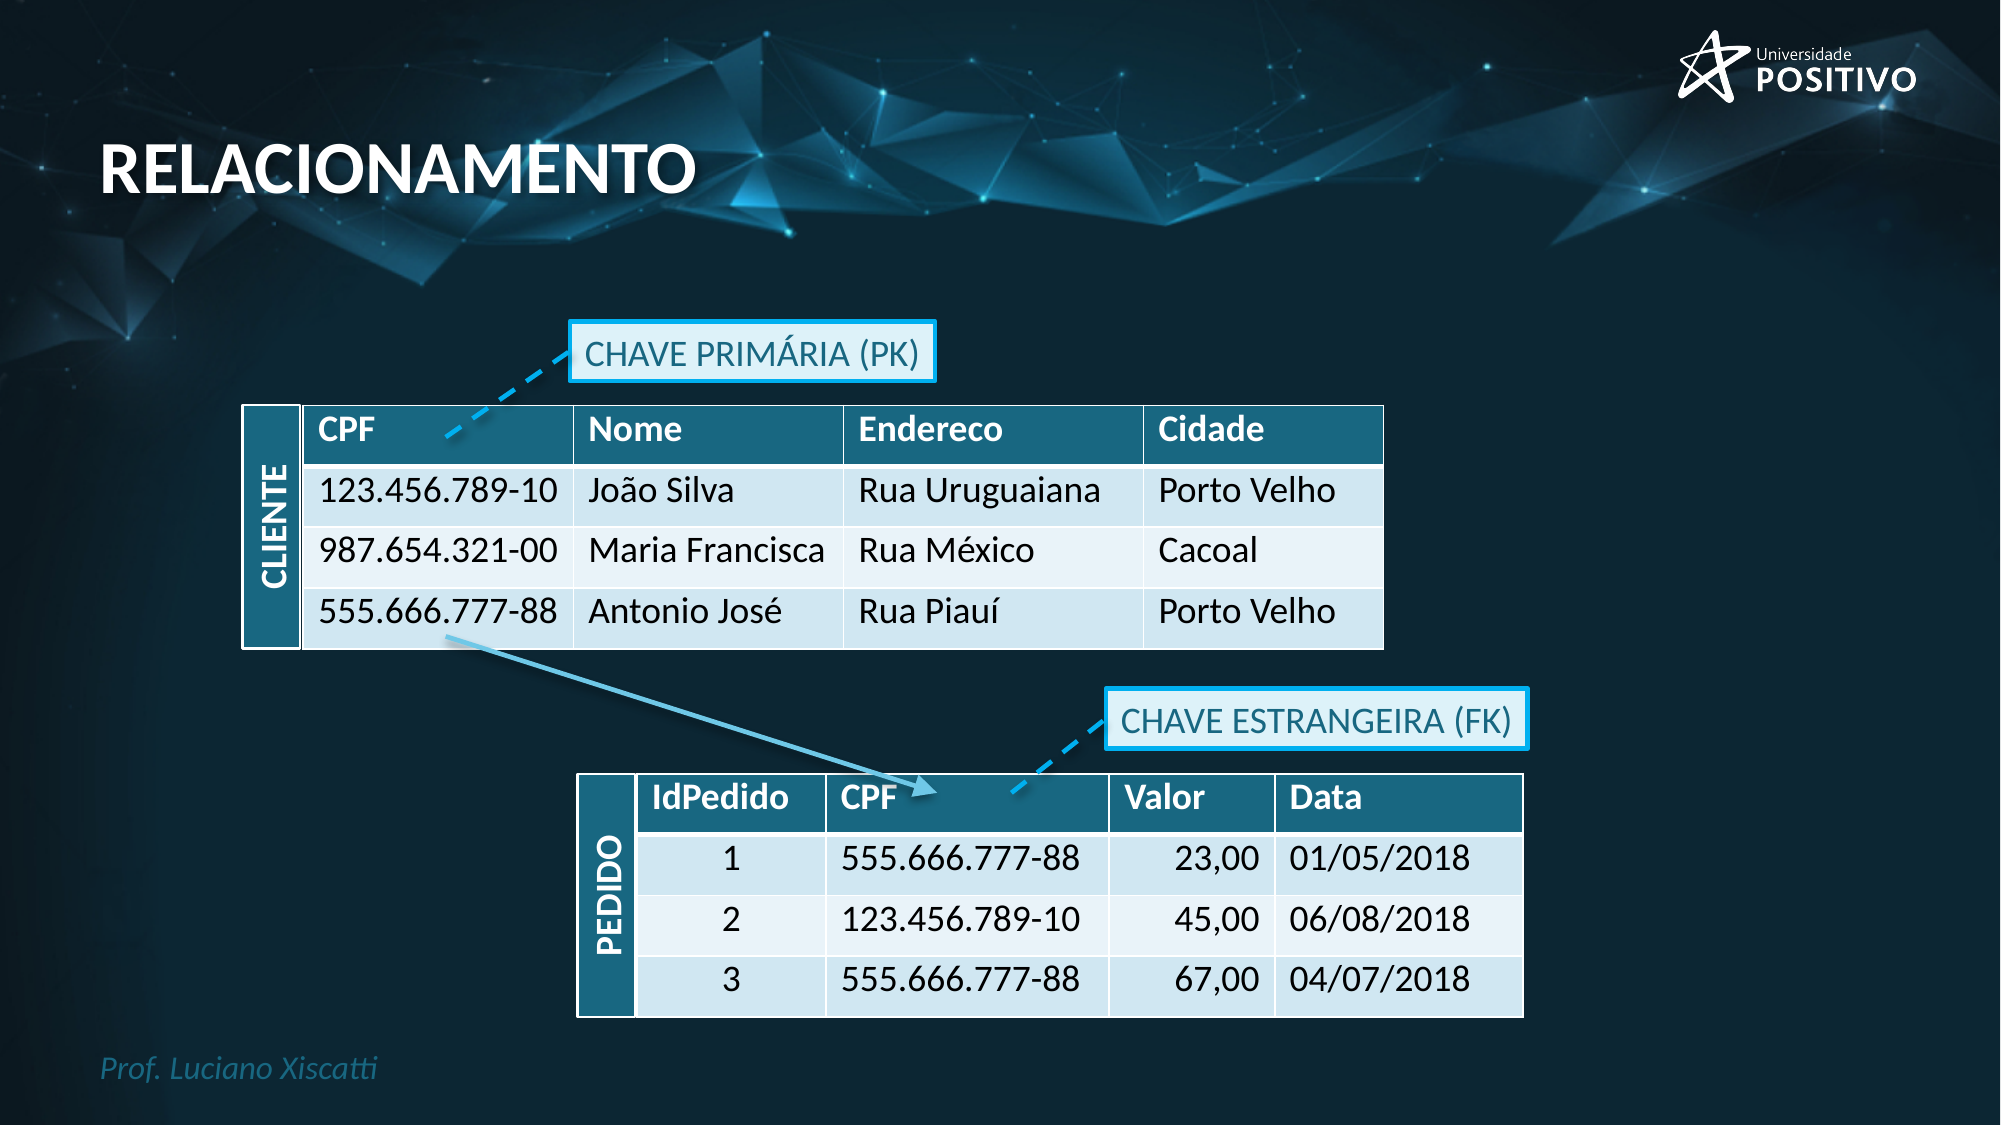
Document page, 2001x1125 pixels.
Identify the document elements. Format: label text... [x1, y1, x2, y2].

table_header IdPedido [638, 794, 825, 832]
table_header Valor [1110, 775, 1274, 832]
table_cell 04/07/2018 [1276, 957, 1522, 1016]
table_cell Porto Velho [1144, 469, 1383, 526]
text_box CHAVE PRIMÁRIA (PK) [569, 321, 935, 381]
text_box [445, 636, 938, 794]
table_cell 123.456.789-10 [827, 896, 1108, 955]
table_cell 555.666.777-88 [827, 837, 1108, 895]
table_header CPF [304, 406, 573, 464]
table_cell 45,00 [1110, 896, 1274, 955]
table_cell 987.654.321-00 [304, 528, 573, 587]
table_cell Porto Velho [1144, 589, 1383, 648]
table_cell Rua Piauí [844, 589, 1143, 648]
table_header Endereco [844, 406, 1143, 464]
table_cell Rua México [844, 528, 1143, 587]
table_cell 01/05/2018 [1276, 837, 1522, 895]
table_cell 555.666.777-88 [304, 589, 573, 648]
table_cell 06/08/2018 [1276, 896, 1522, 955]
table_cell 67,00 [1110, 957, 1274, 1016]
table_cell 23,00 [1110, 837, 1274, 895]
table_header Data [1276, 775, 1522, 832]
table_cell João Silva [574, 469, 843, 526]
table_cell 123.456.789-10 [304, 469, 573, 526]
table_header Nome [574, 406, 843, 464]
text_box CHAVE ESTRANGEIRA (FK) [1105, 688, 1528, 749]
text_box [445, 350, 568, 438]
table_header Cidade [1144, 406, 1383, 464]
table_header CPF [827, 775, 1108, 832]
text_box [1011, 718, 1104, 793]
table_cell 2 [638, 896, 825, 955]
table_cell 555.666.777-88 [827, 957, 1108, 1016]
text_box PEDIDO [576, 794, 636, 1018]
table_cell 1 [638, 837, 825, 895]
text_box CLIENTE [241, 404, 301, 650]
picture [0, 0, 2001, 1125]
table_cell Antonio José [574, 589, 843, 636]
table_cell Rua Uruguaiana [844, 469, 1143, 526]
title relacionamento [84, 57, 1916, 281]
table_cell Cacoal [1144, 528, 1383, 587]
table_cell Maria Francisca [574, 528, 843, 587]
table_cell 3 [638, 957, 825, 1016]
